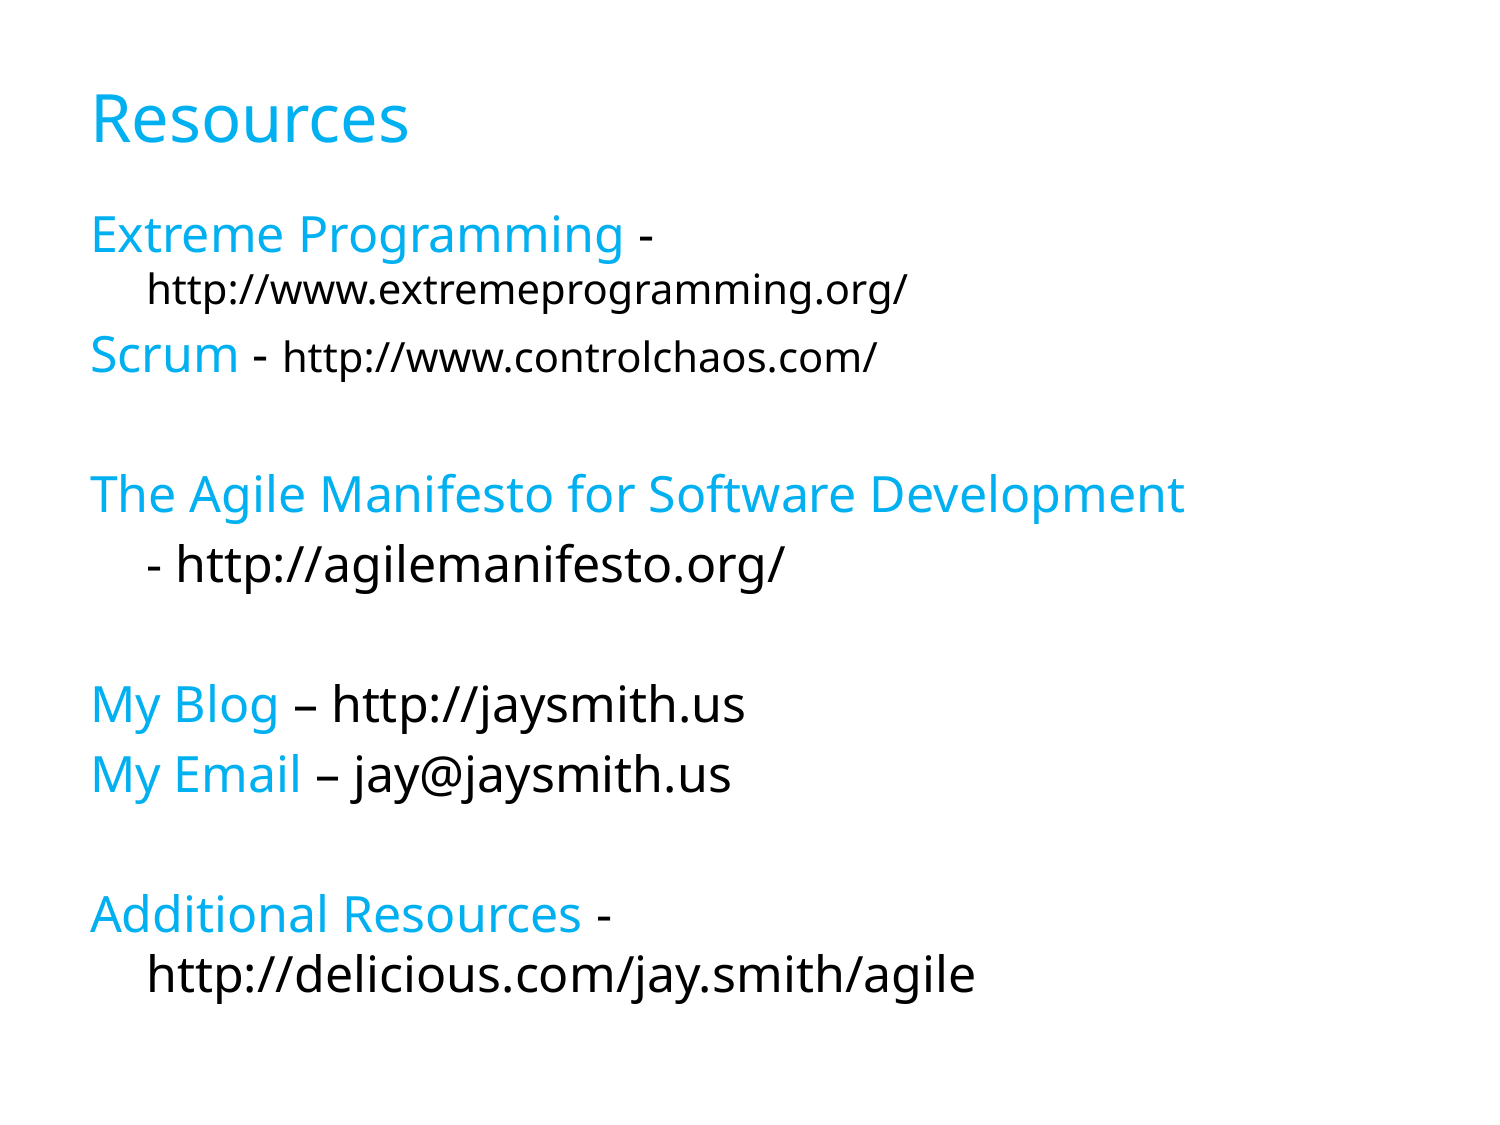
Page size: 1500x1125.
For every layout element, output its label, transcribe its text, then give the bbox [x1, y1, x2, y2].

list Extreme Programming - http://www.extremeprogramming.org/ Scrum - http://www.controlchaos.com/ The Agile Manifesto for Software Development - http://agilemanifesto.org/ My Blog – http://jaysmith.us My Email – jay@jaysmith.us Additional Resources - http://delicious.com/jay.smith/agile [75, 195, 1425, 1100]
title Resources [75, 45, 1425, 188]
